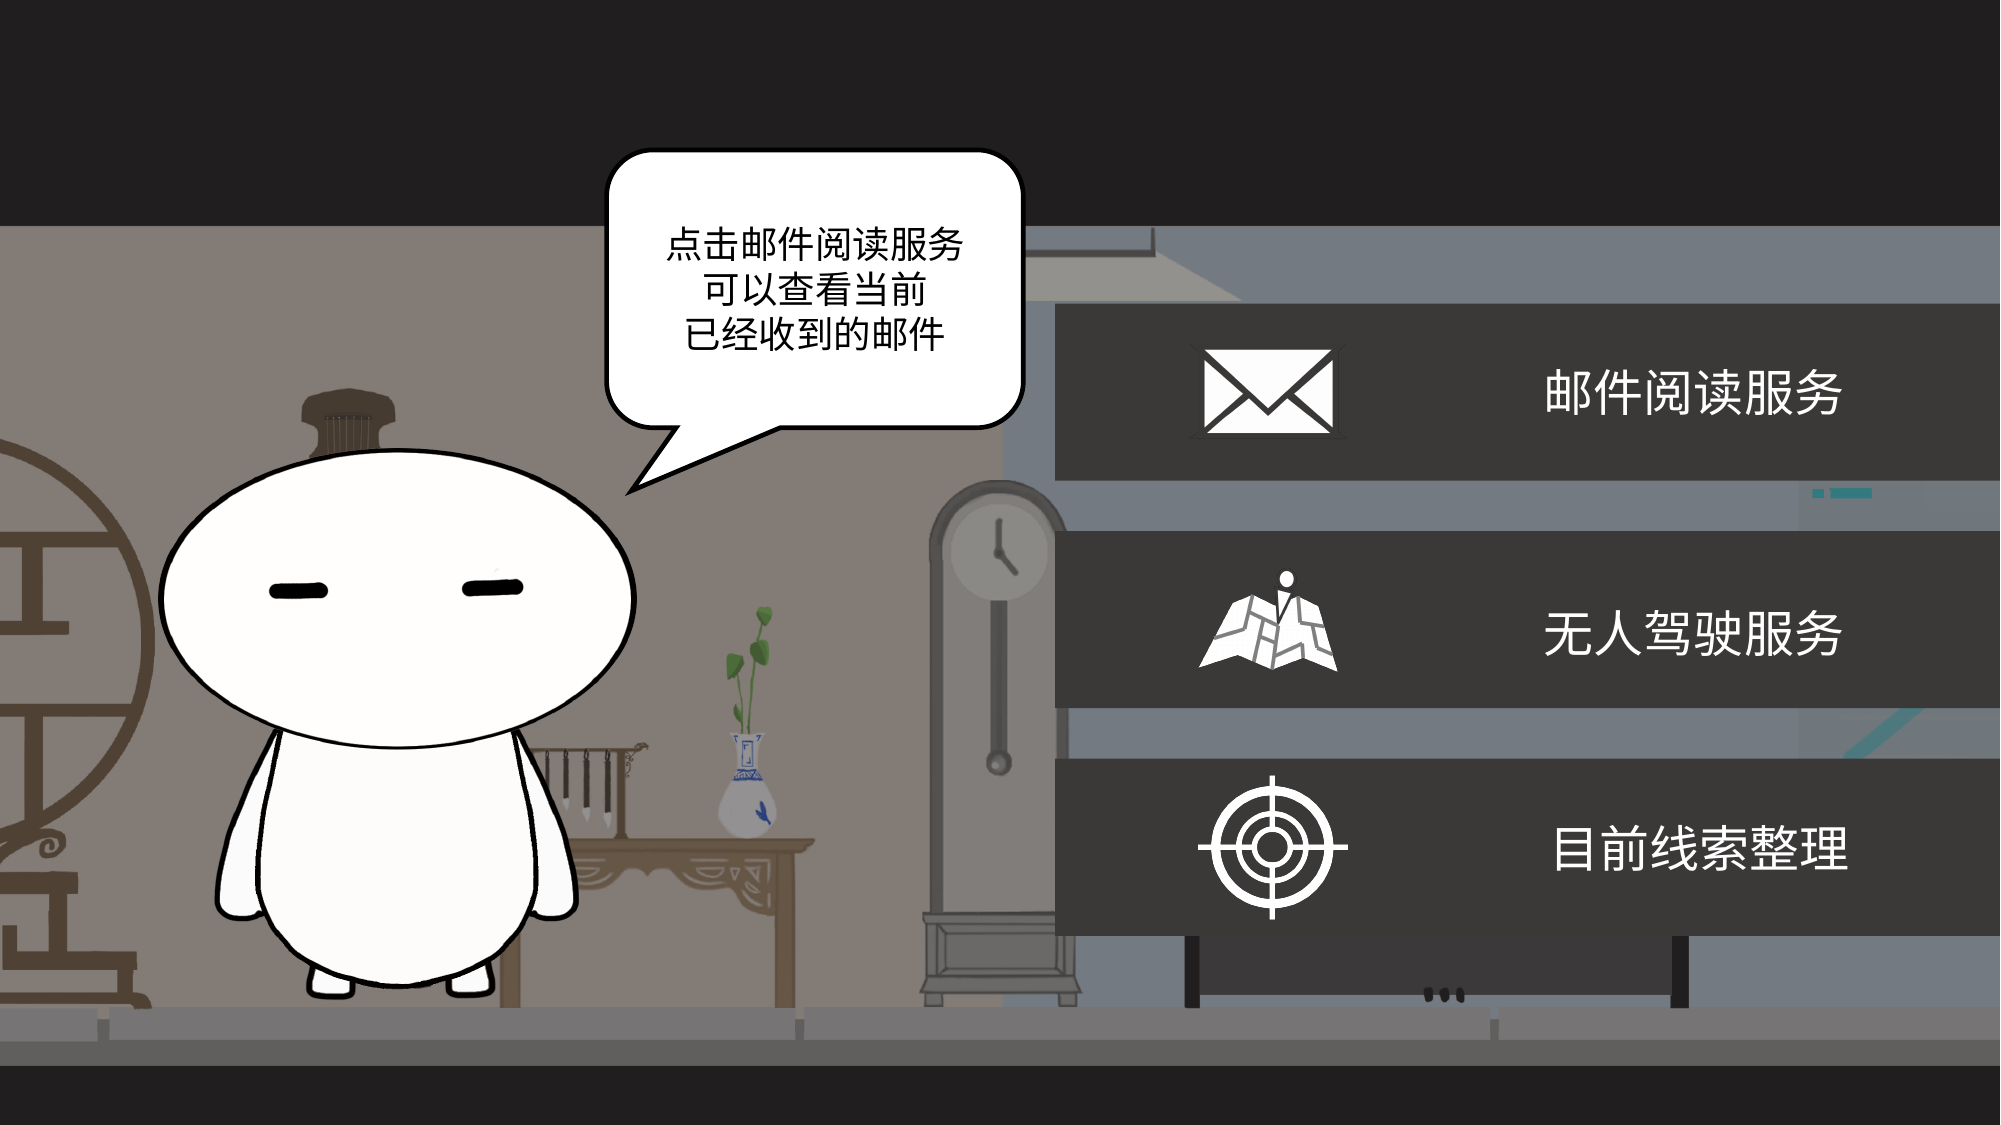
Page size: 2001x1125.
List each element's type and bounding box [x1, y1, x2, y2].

text_box [1055, 303, 2000, 481]
text_box [1055, 531, 2000, 709]
text_box [1055, 758, 2000, 936]
picture [0, 0, 2000, 1125]
